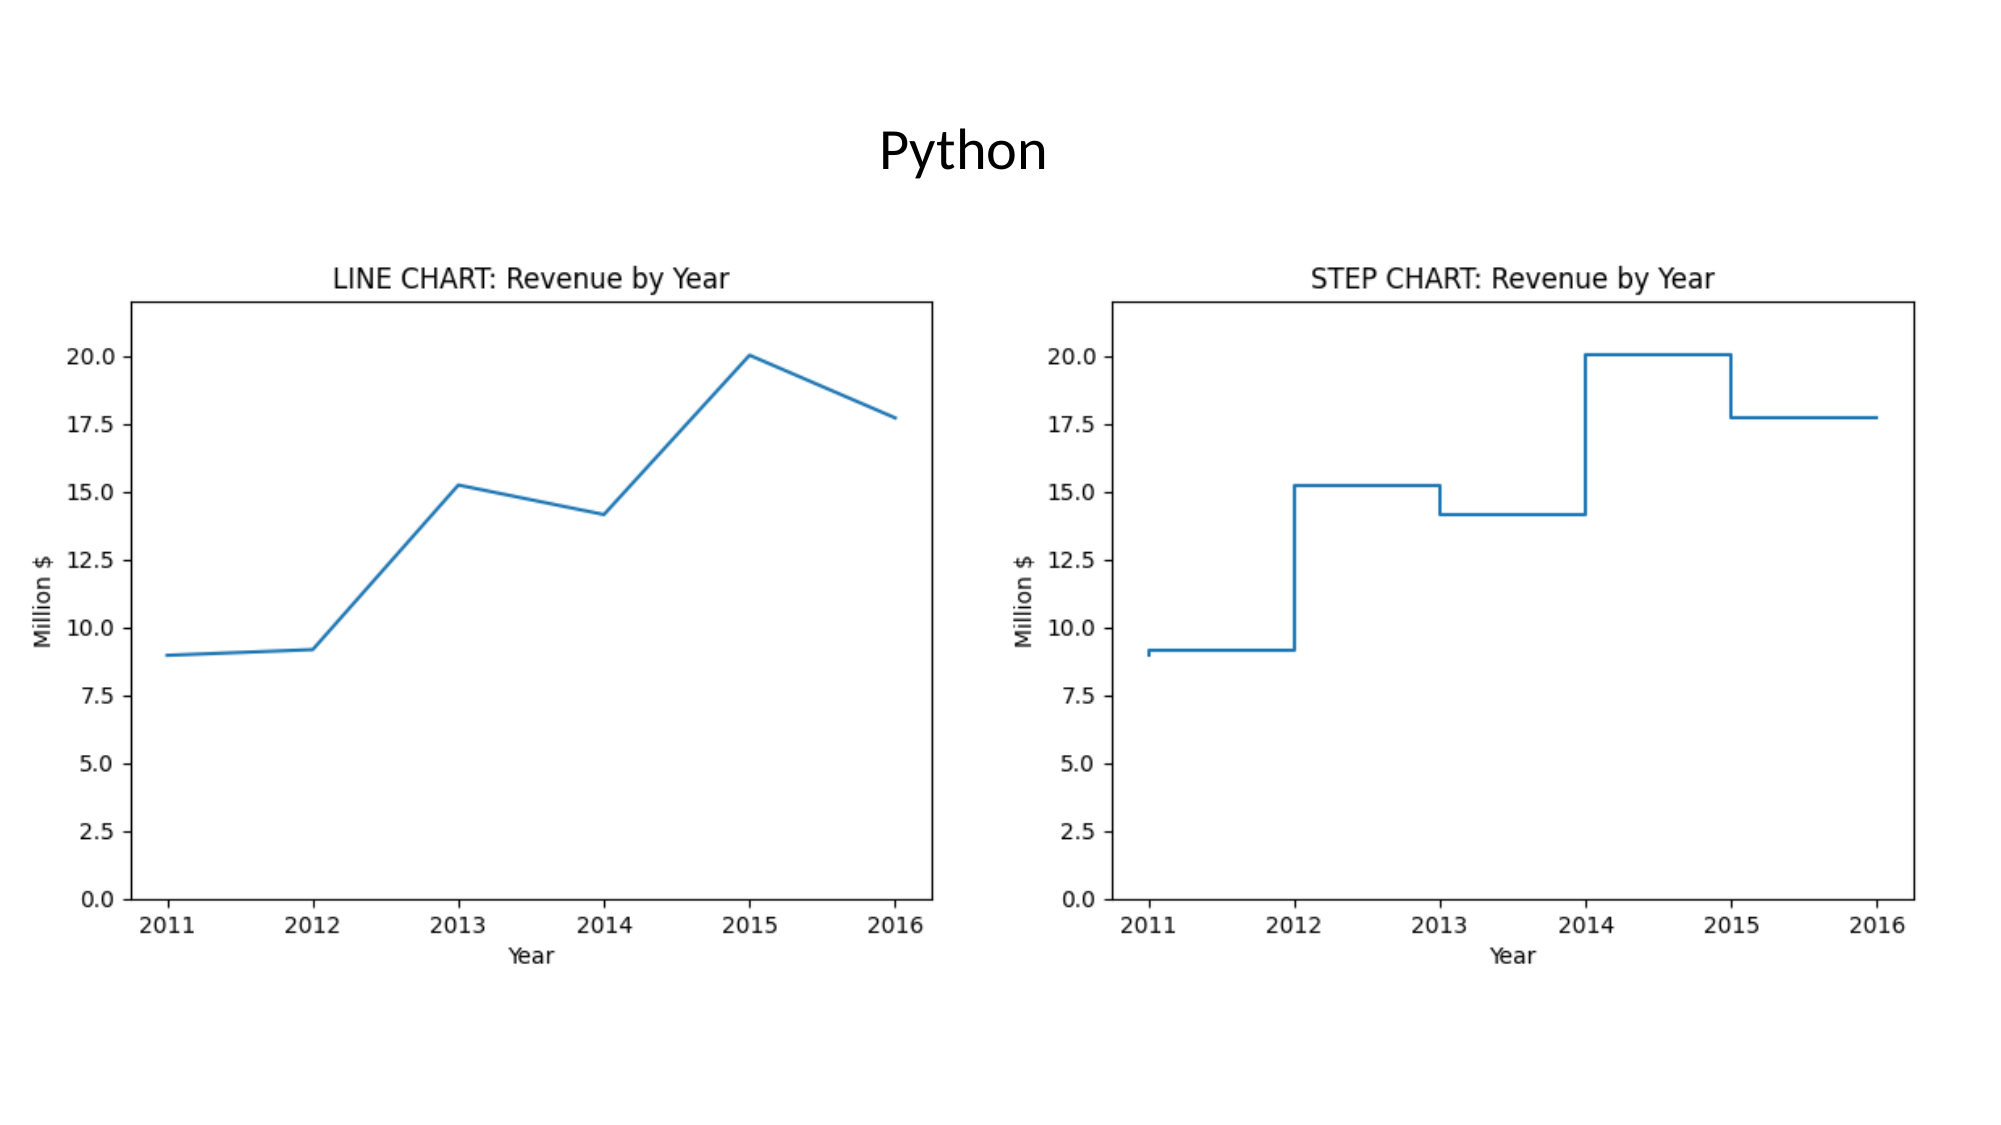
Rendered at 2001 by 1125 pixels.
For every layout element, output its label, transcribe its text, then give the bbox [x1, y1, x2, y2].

picture [18, 250, 948, 985]
text_box Python [864, 103, 1135, 189]
picture [999, 250, 1930, 985]
